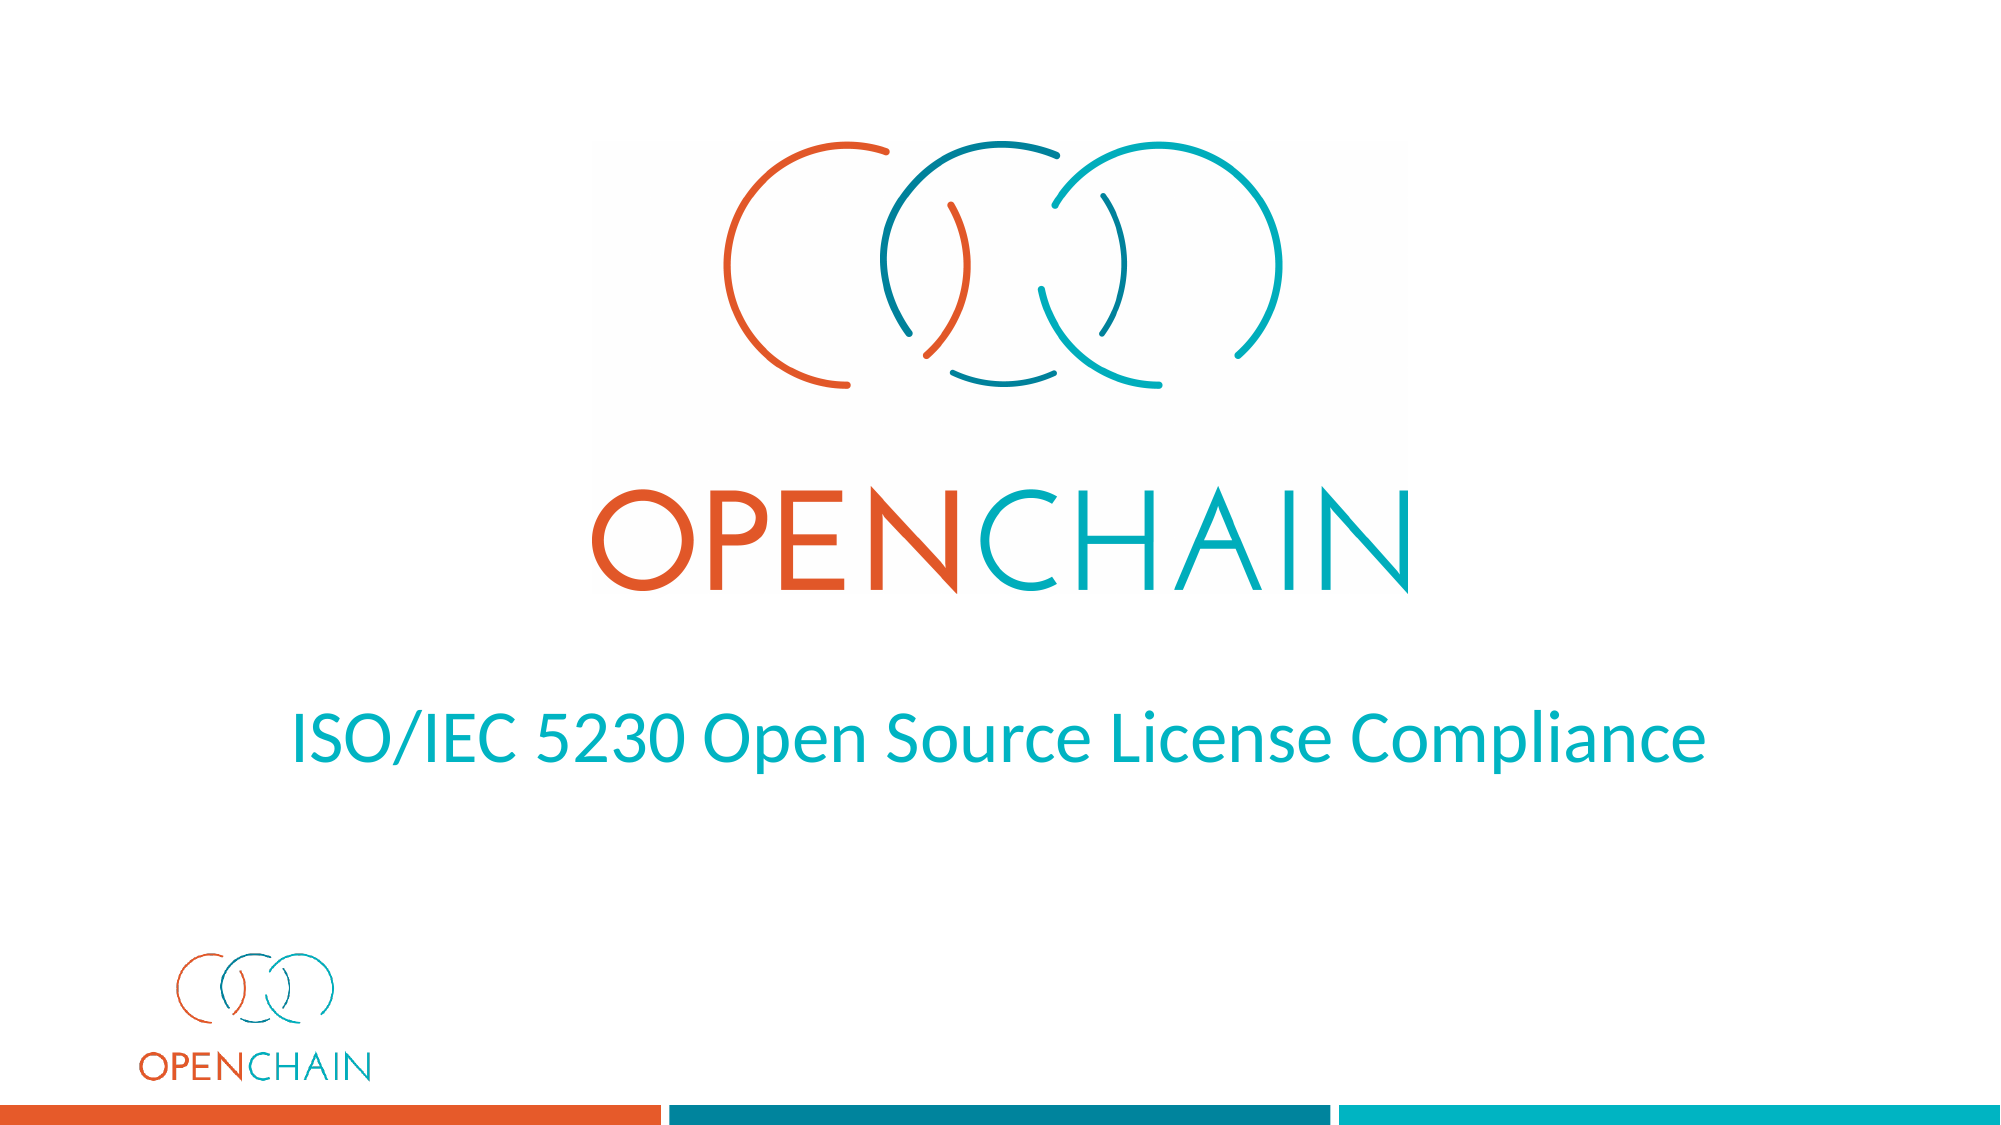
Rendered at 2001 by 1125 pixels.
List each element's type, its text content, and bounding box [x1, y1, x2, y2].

picture [137, 951, 372, 1082]
picture [592, 140, 1408, 595]
title ISO/IEC 5230 Open Source License Compliance [137, 629, 1863, 847]
